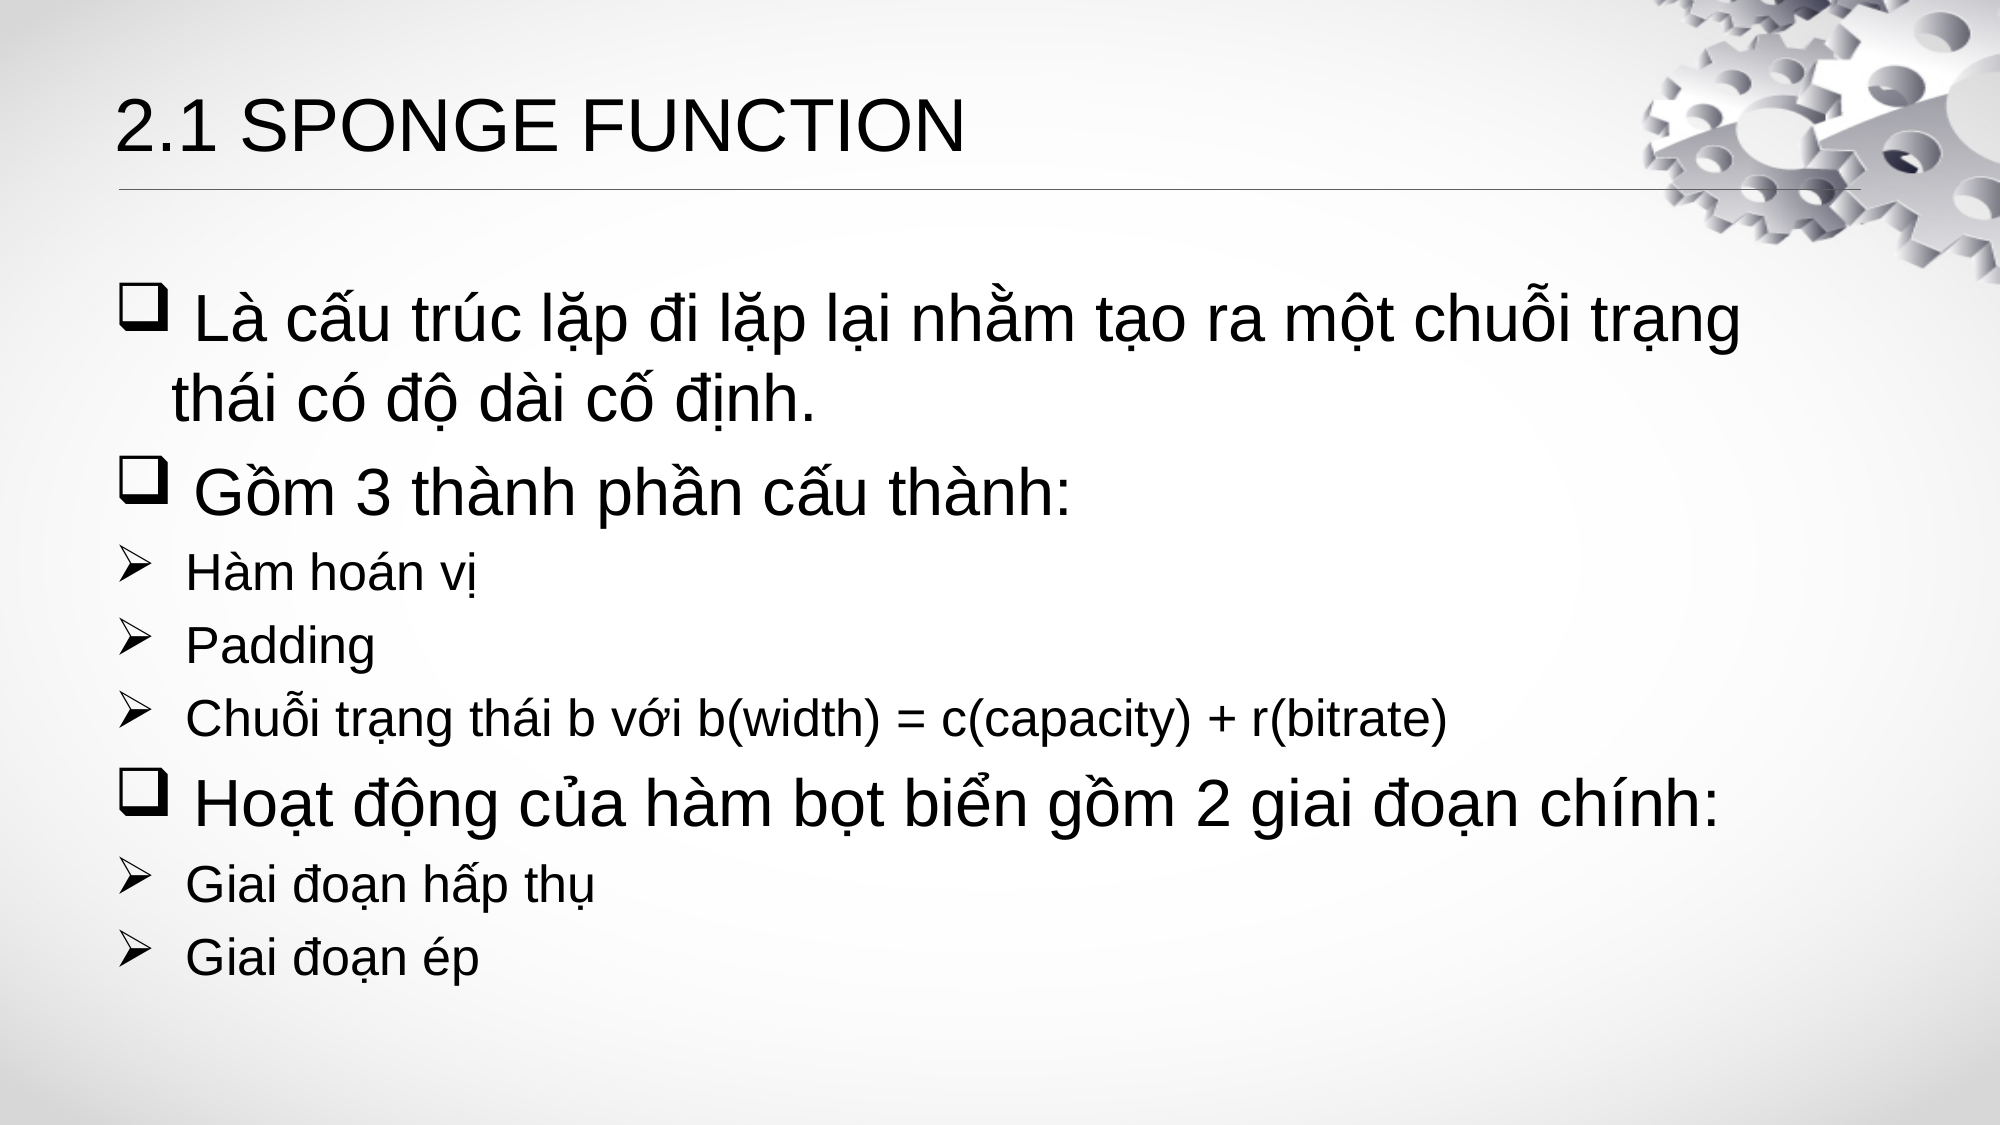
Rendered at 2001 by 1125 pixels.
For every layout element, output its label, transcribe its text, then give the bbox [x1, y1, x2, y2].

picture [0, 0, 2000, 1125]
title 2.1 SPONGE FUNCTION [99, 30, 1901, 213]
list Là cấu trúc lặp đi lặp lại nhằm tạo ra một chuỗi trạng thái có độ dài cố định. Gồm 3 thành phần cấu thành: Hàm hoán vị Padding Chuỗi trạng thái b với b(width) = c(capacity) + r(bitrate) Hoạt động của hàm bọt biển gồm 2 giai đoạn chính: Giai đoạn hấp thụ Giai đoạn ép [99, 267, 1878, 1006]
